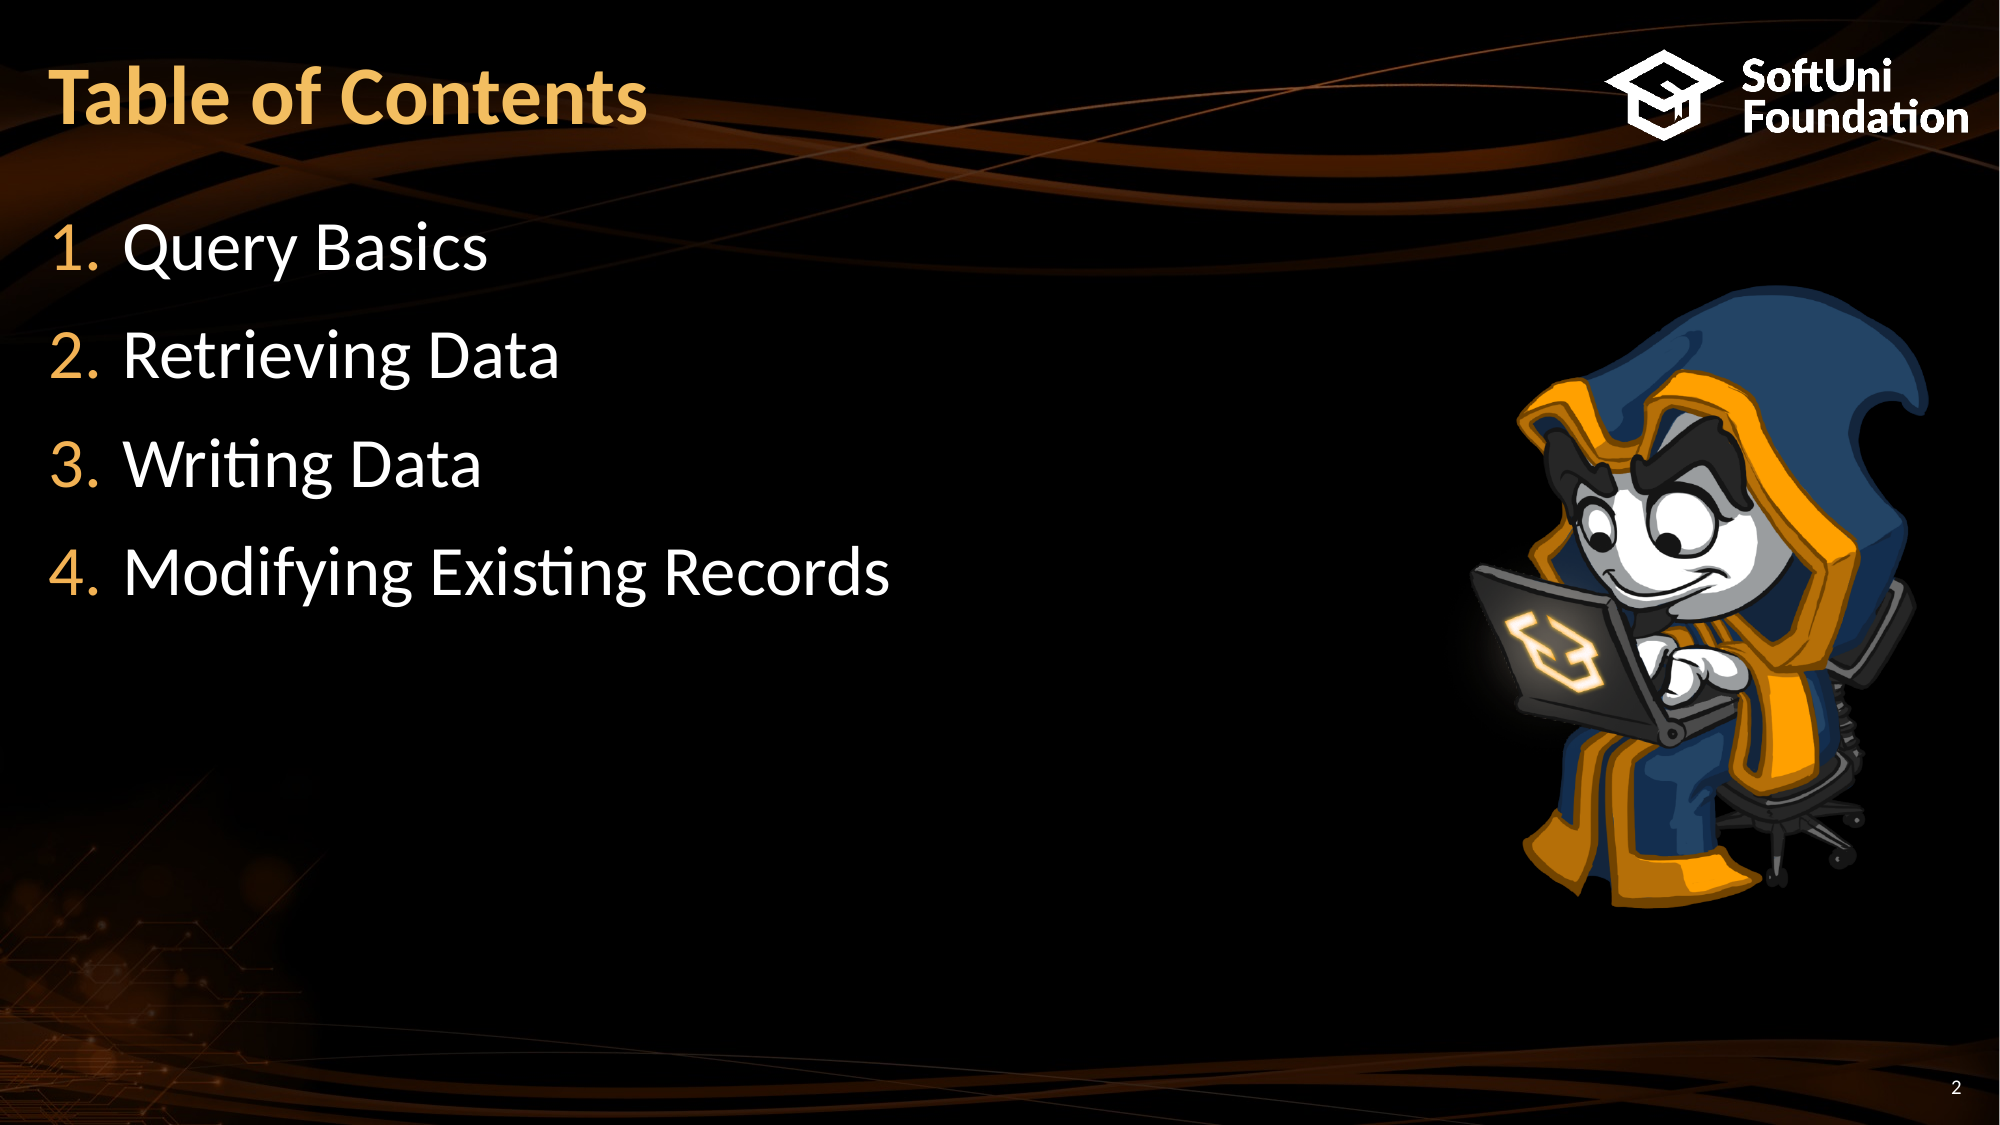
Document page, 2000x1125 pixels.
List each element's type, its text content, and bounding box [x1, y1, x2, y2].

list Query Basics Retrieving Data Writing Data Modifying Existing Records [31, 195, 1968, 1103]
title Table of Contents [30, 6, 1602, 189]
picture [0, 0, 2000, 1125]
slide_number 2 [1897, 1070, 1968, 1103]
